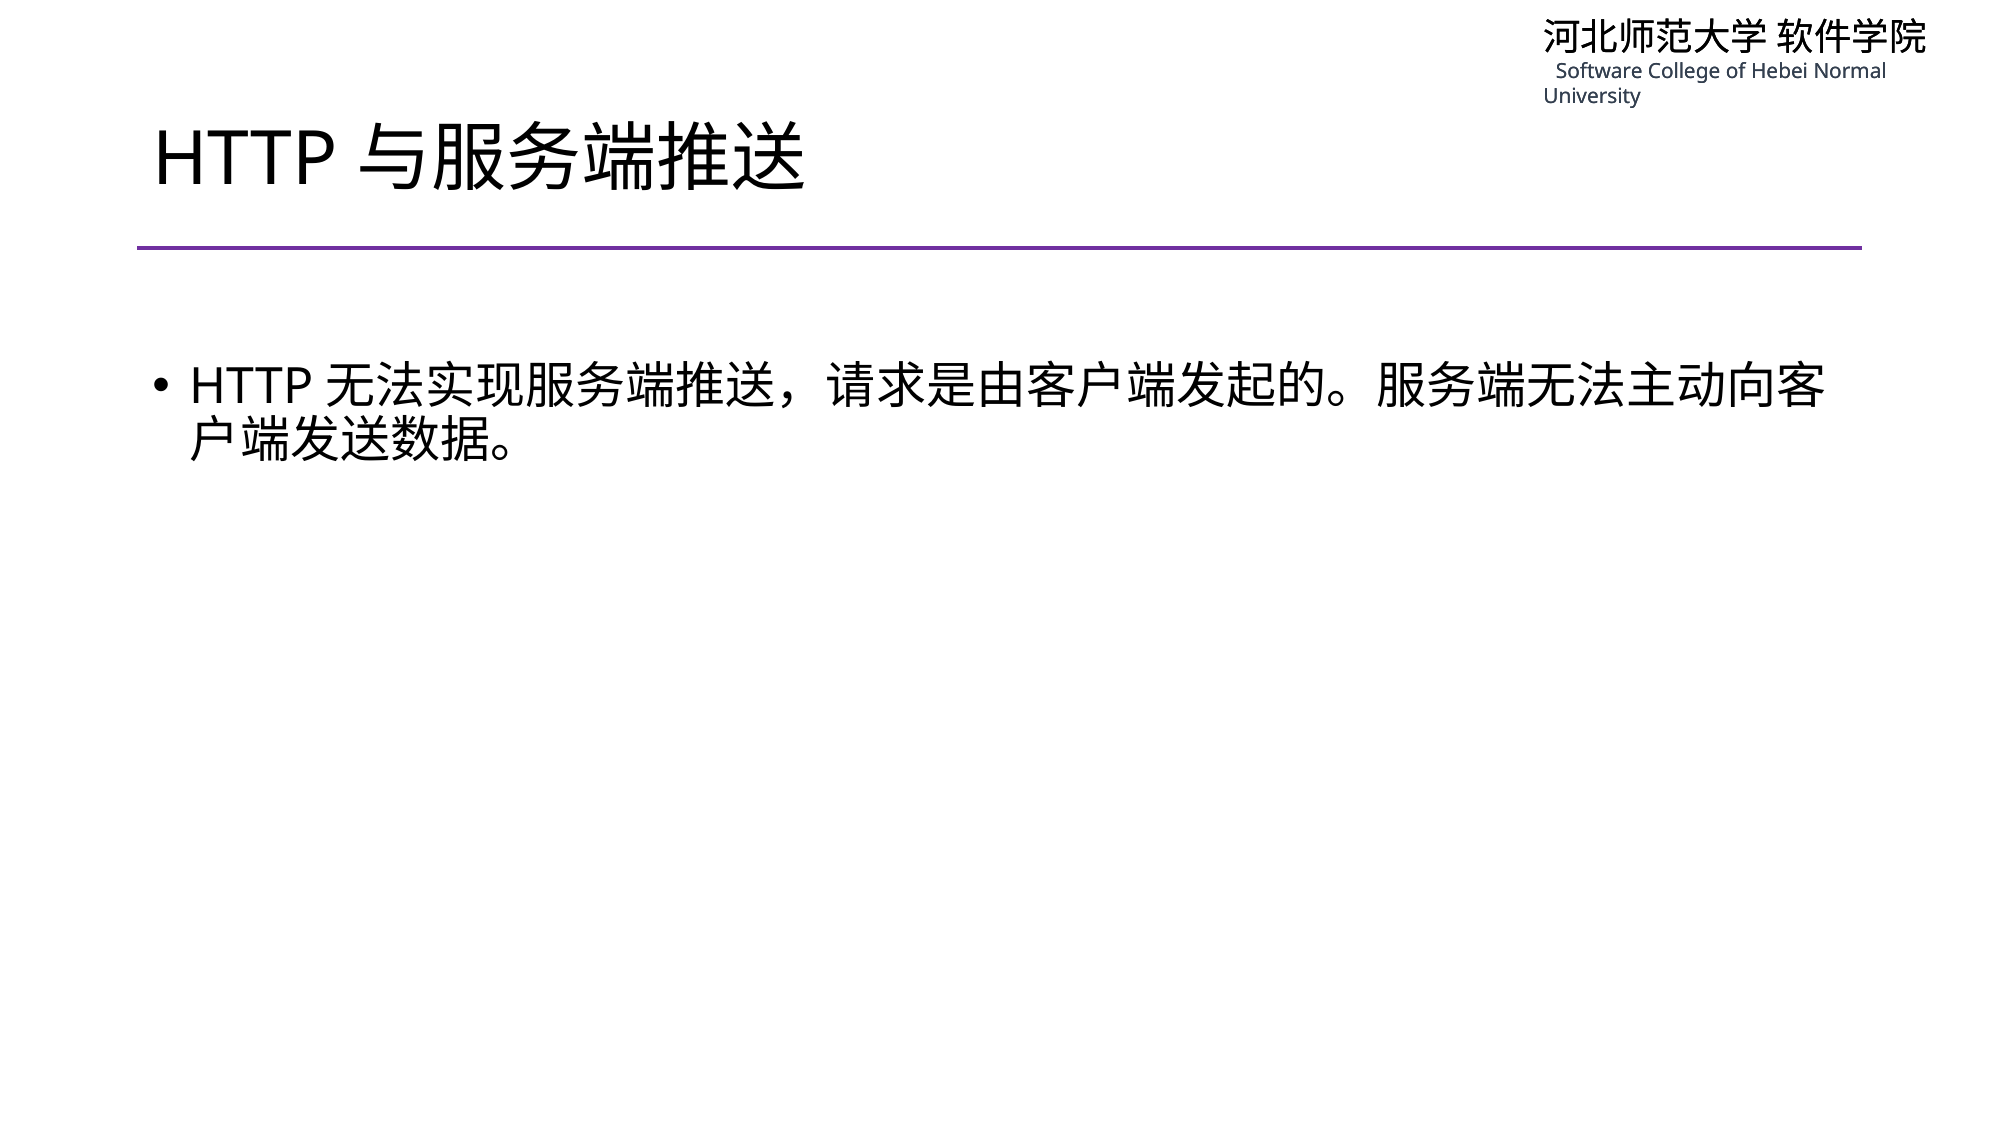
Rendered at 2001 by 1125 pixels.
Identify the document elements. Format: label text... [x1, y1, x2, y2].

title HTTP与服务端推送 [137, 112, 1863, 233]
list HTTP无法实现服务端推送，请求是由客户端发起的。服务端无法主动向客户端发送数据。 [137, 271, 1863, 1068]
